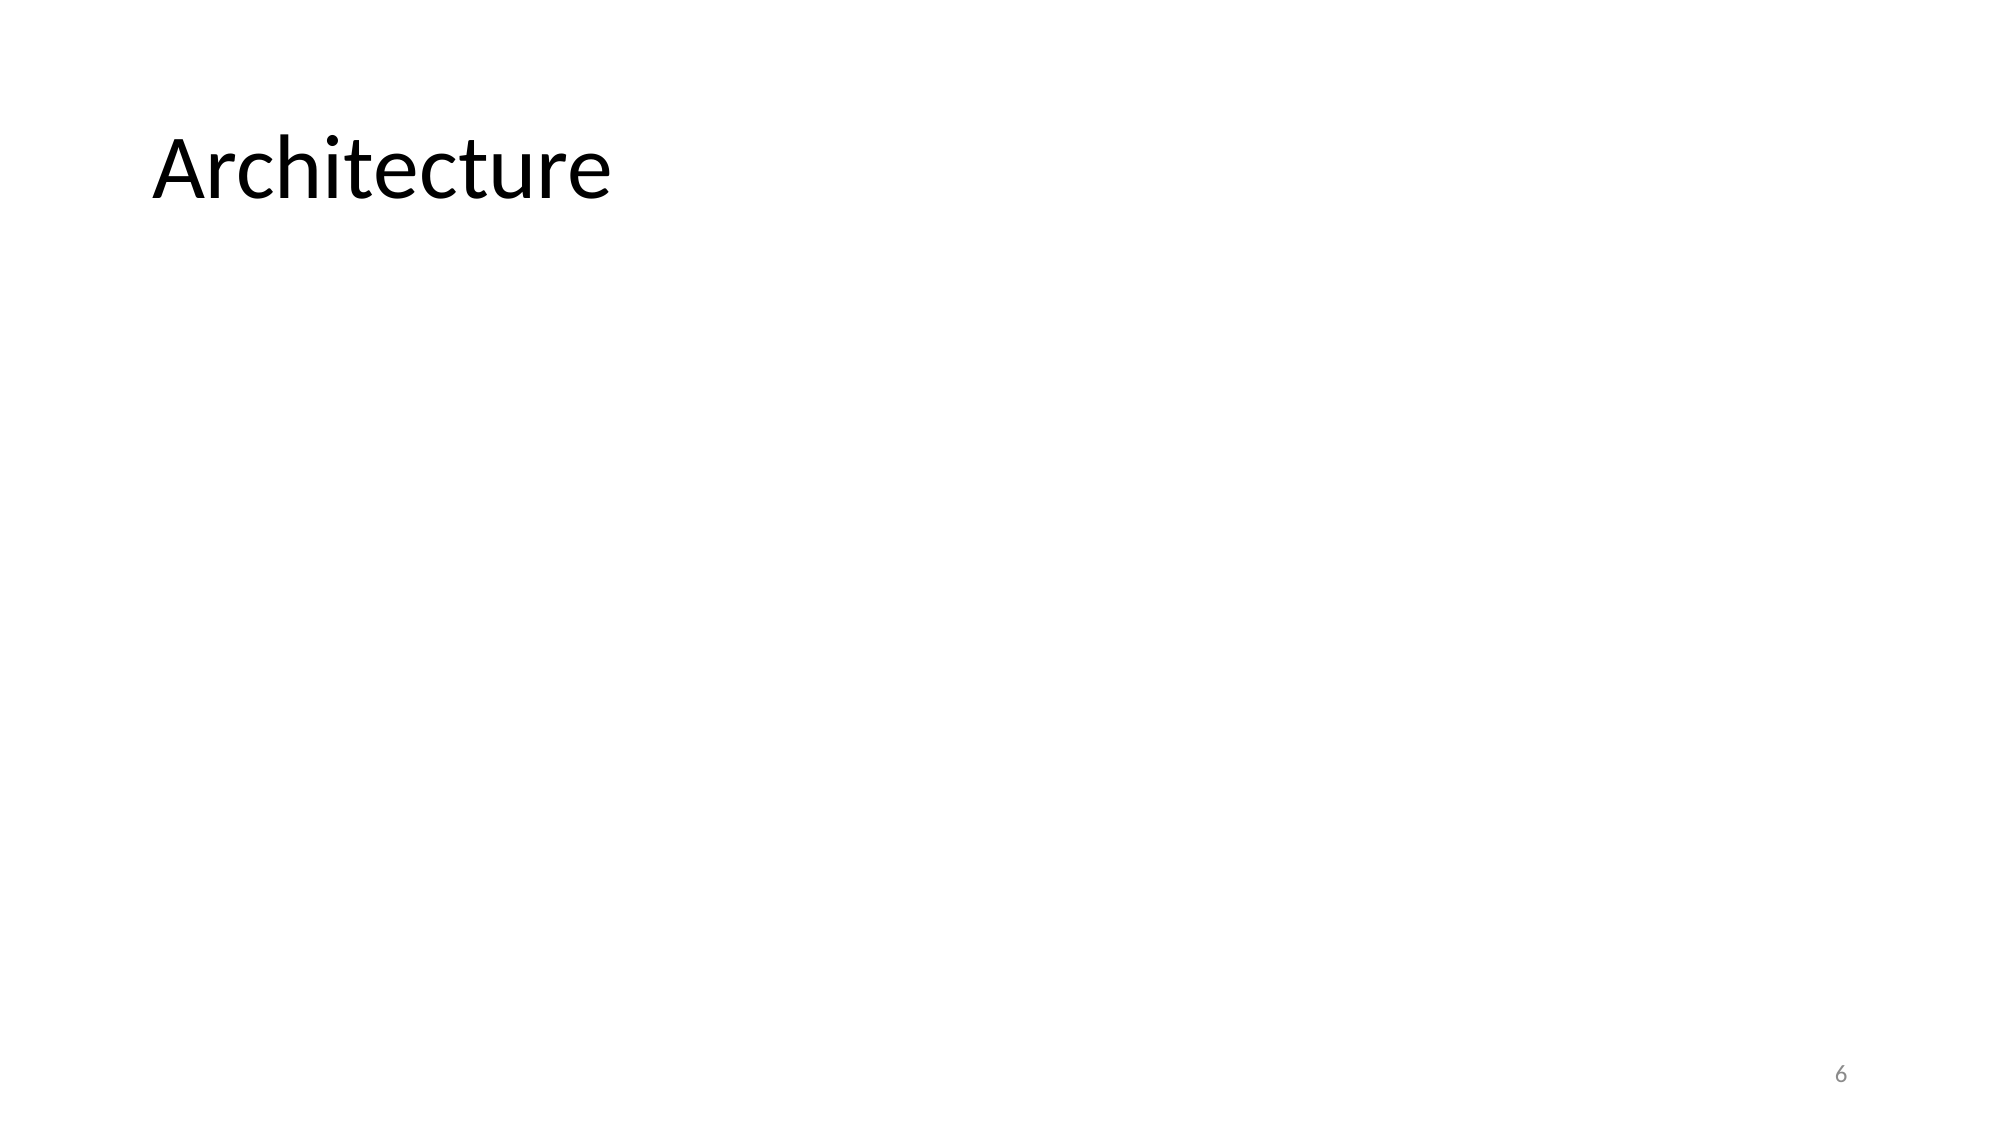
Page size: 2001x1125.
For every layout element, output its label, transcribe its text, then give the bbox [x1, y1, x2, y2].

title Architecture [137, 59, 1863, 278]
slide_number 6 [1412, 1042, 1863, 1103]
